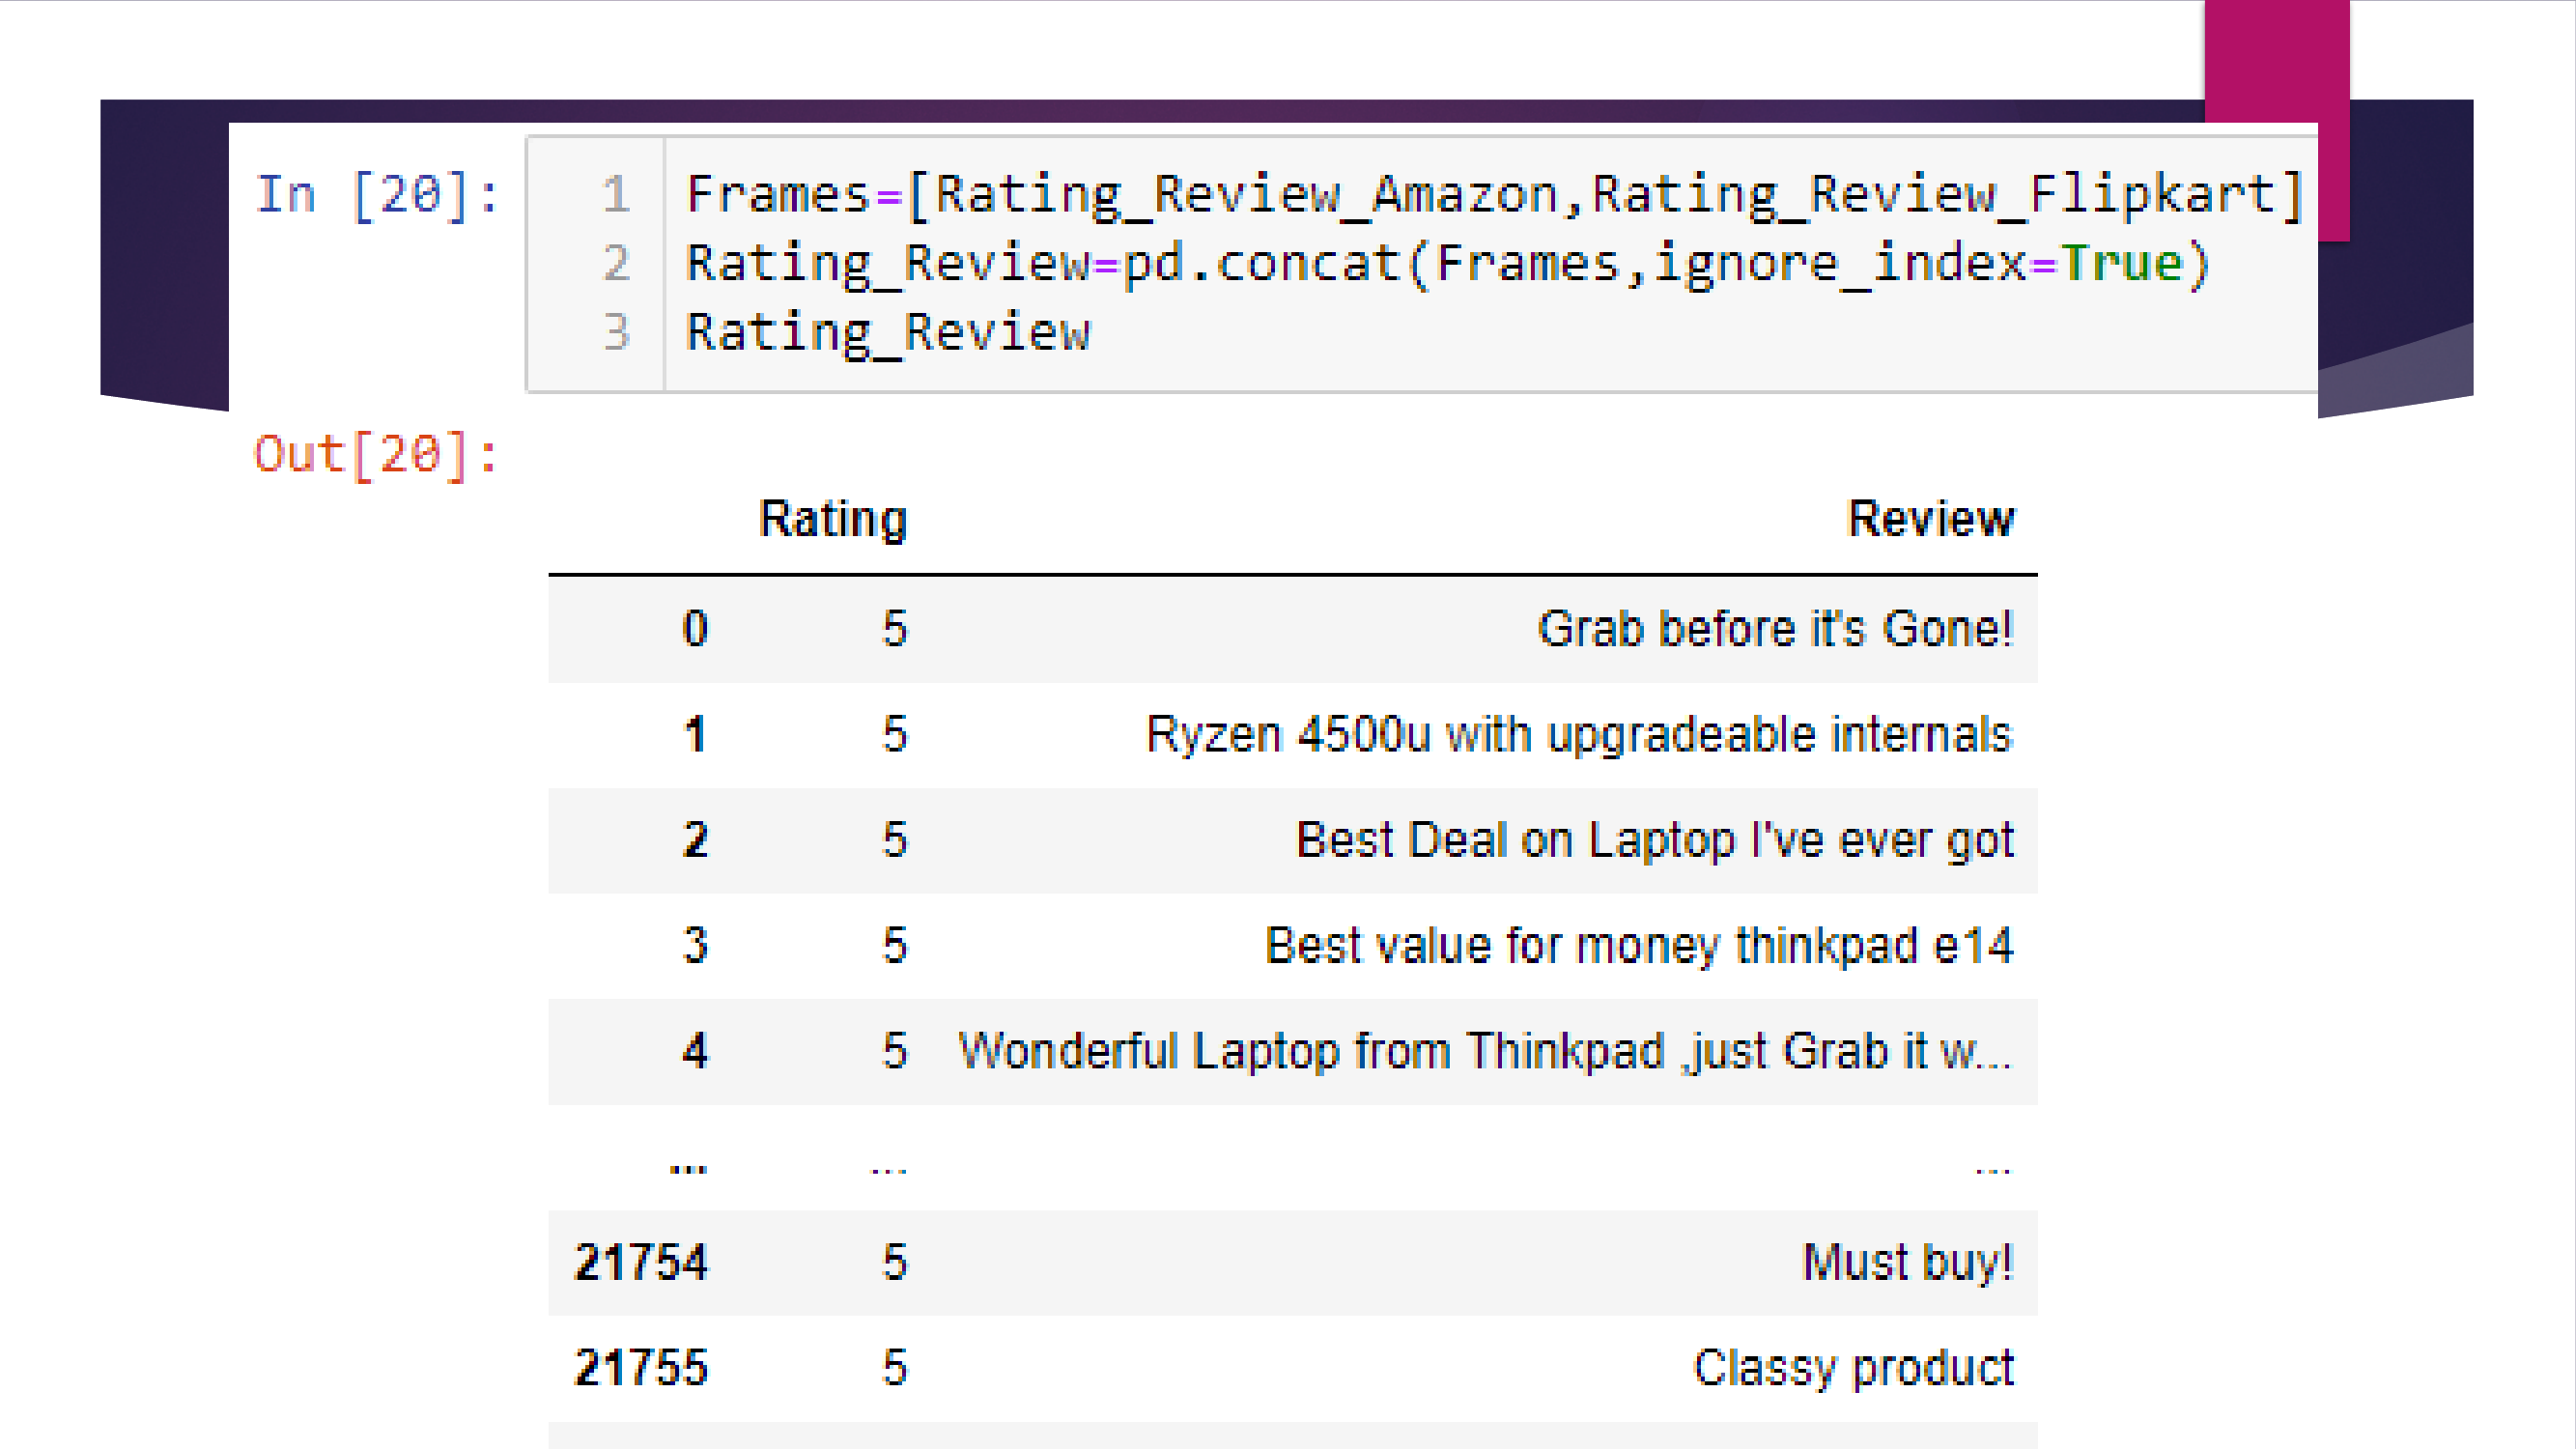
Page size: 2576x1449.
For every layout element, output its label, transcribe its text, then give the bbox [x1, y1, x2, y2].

picture [228, 123, 2319, 1449]
list Now the two dataframes are merged into one. It is the required dataframe for model building. [114, 0, 2433, 1449]
